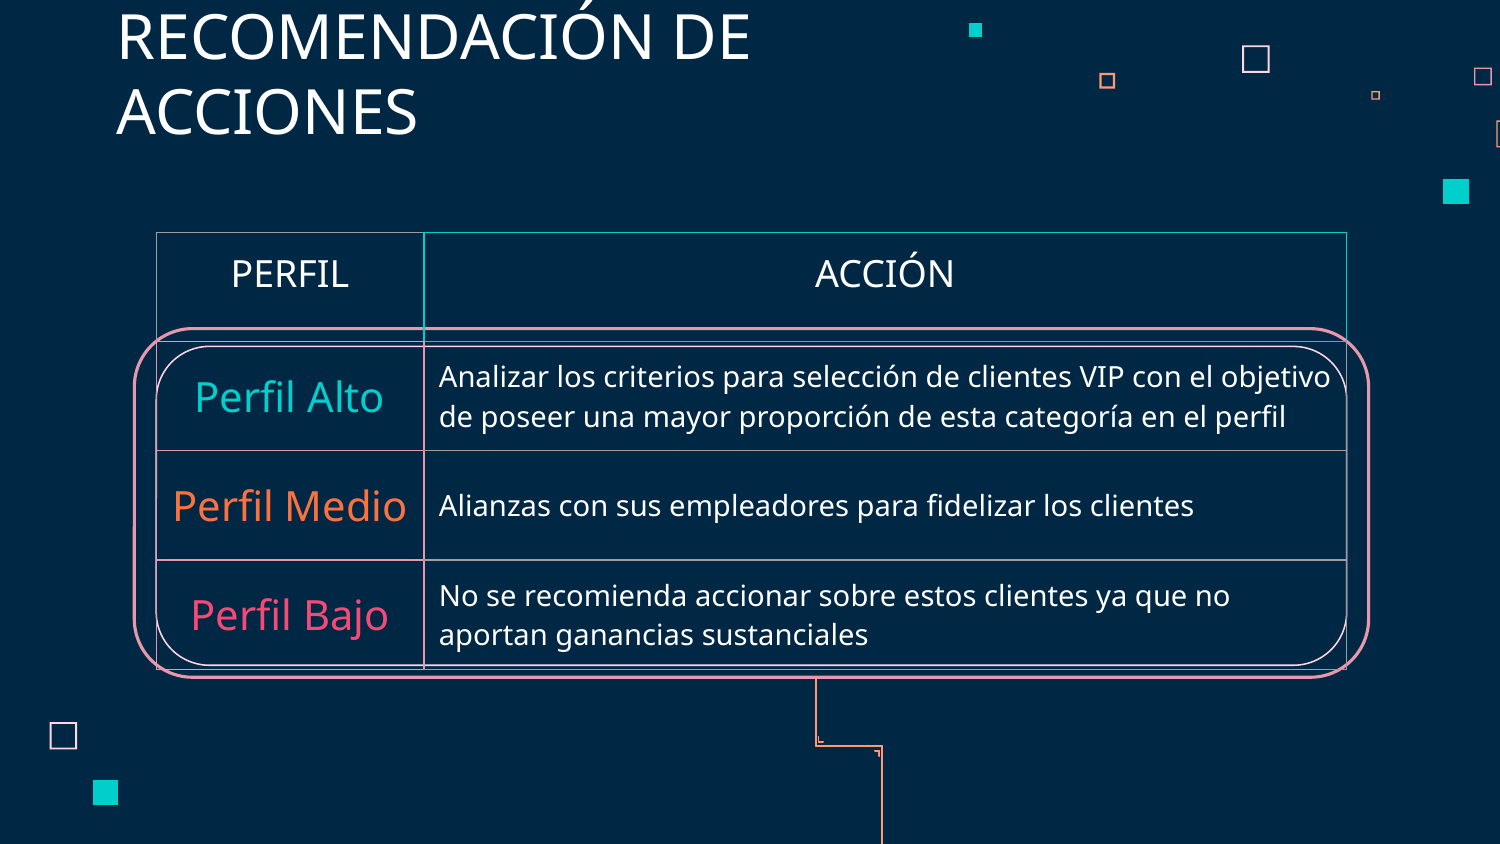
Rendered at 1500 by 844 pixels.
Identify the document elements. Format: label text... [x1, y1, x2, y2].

text_box [134, 342, 156, 665]
table_cell Alianzas con sus empleadores para fidelizar los clientes [425, 451, 1346, 559]
text_box [1347, 341, 1369, 665]
text_box [164, 670, 1339, 678]
table_cell Perfil Alto [157, 342, 423, 450]
title RECOMENDACIÓN DE ACCIONES [101, 67, 878, 163]
table_header ACCIÓN [425, 233, 1346, 341]
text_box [808, 677, 963, 844]
table_header PERFIL [157, 233, 423, 341]
table_cell Analizar los criterios para selección de clientes VIP con el objetivo de poseer una mayor proporción de esta categoría en el perfil [425, 342, 1346, 450]
table_cell Perfil Bajo [157, 561, 423, 669]
table_cell Perfil Medio [157, 451, 423, 559]
table_cell No se recomienda accionar sobre estos clientes ya que no aportan ganancias sustanciales [425, 561, 1346, 669]
